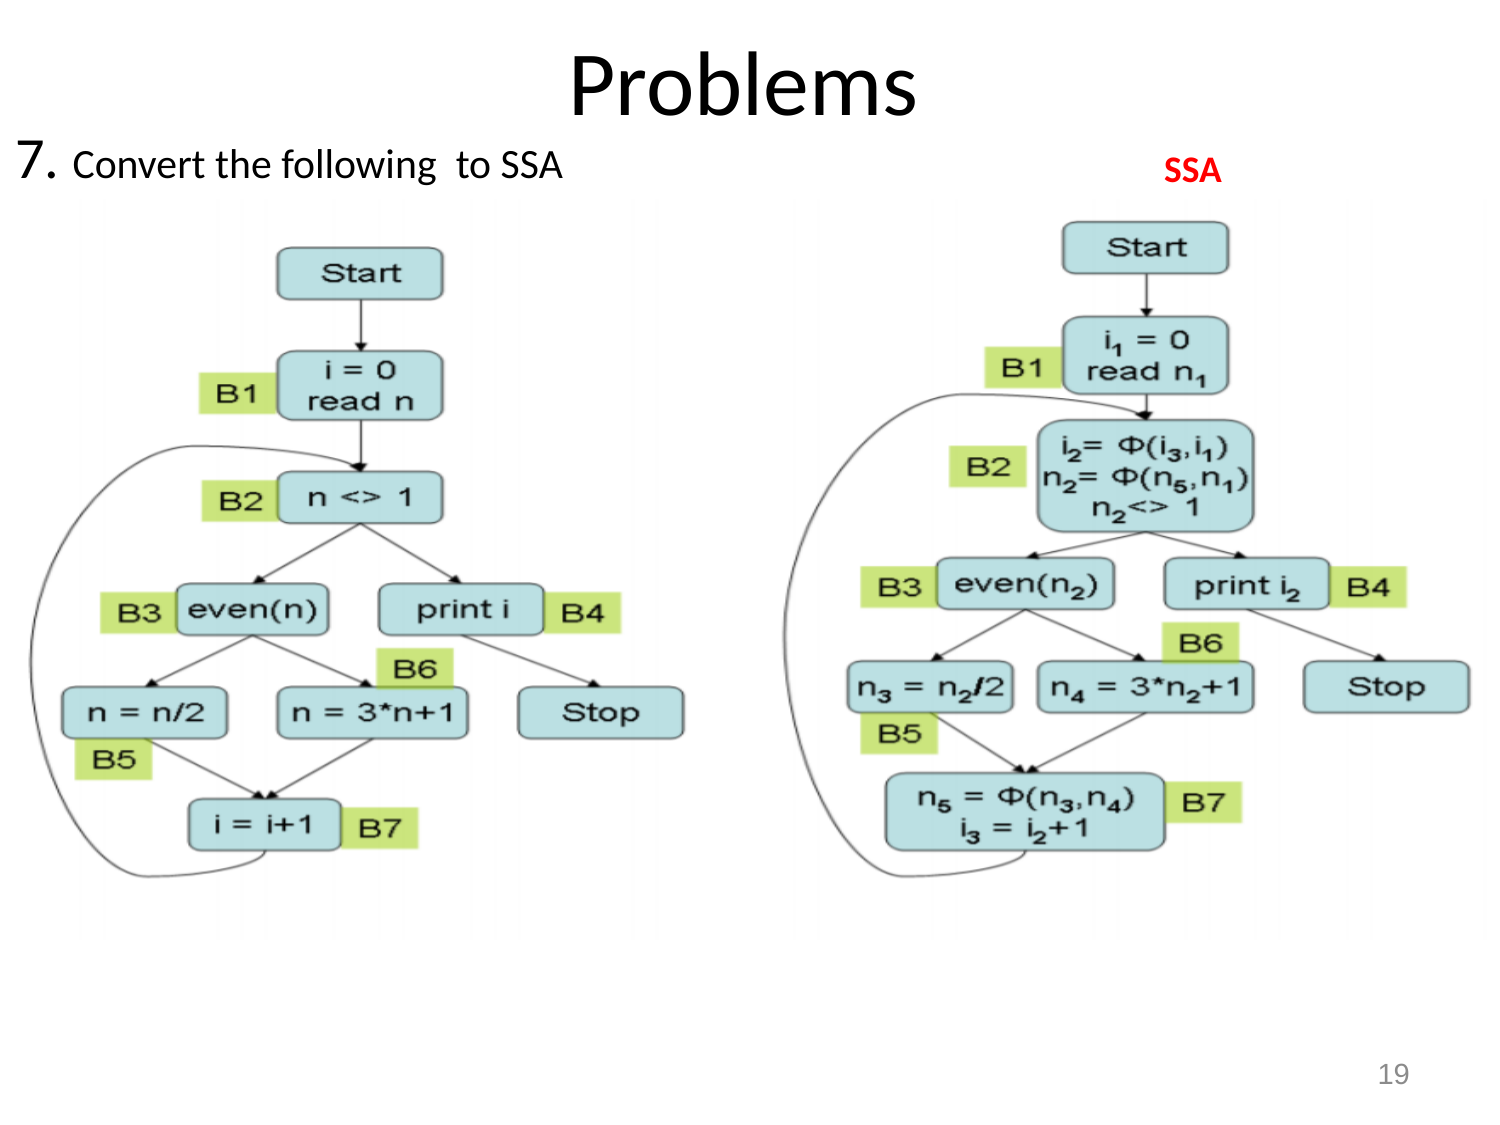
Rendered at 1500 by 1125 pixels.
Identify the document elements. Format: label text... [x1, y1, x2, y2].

text_box SSA [1149, 137, 1237, 198]
picture [0, 199, 1500, 941]
title Problems [37, 12, 1450, 112]
list 7. Convert the following to SSA [0, 112, 1500, 199]
slide_number 19 [1074, 1042, 1425, 1103]
